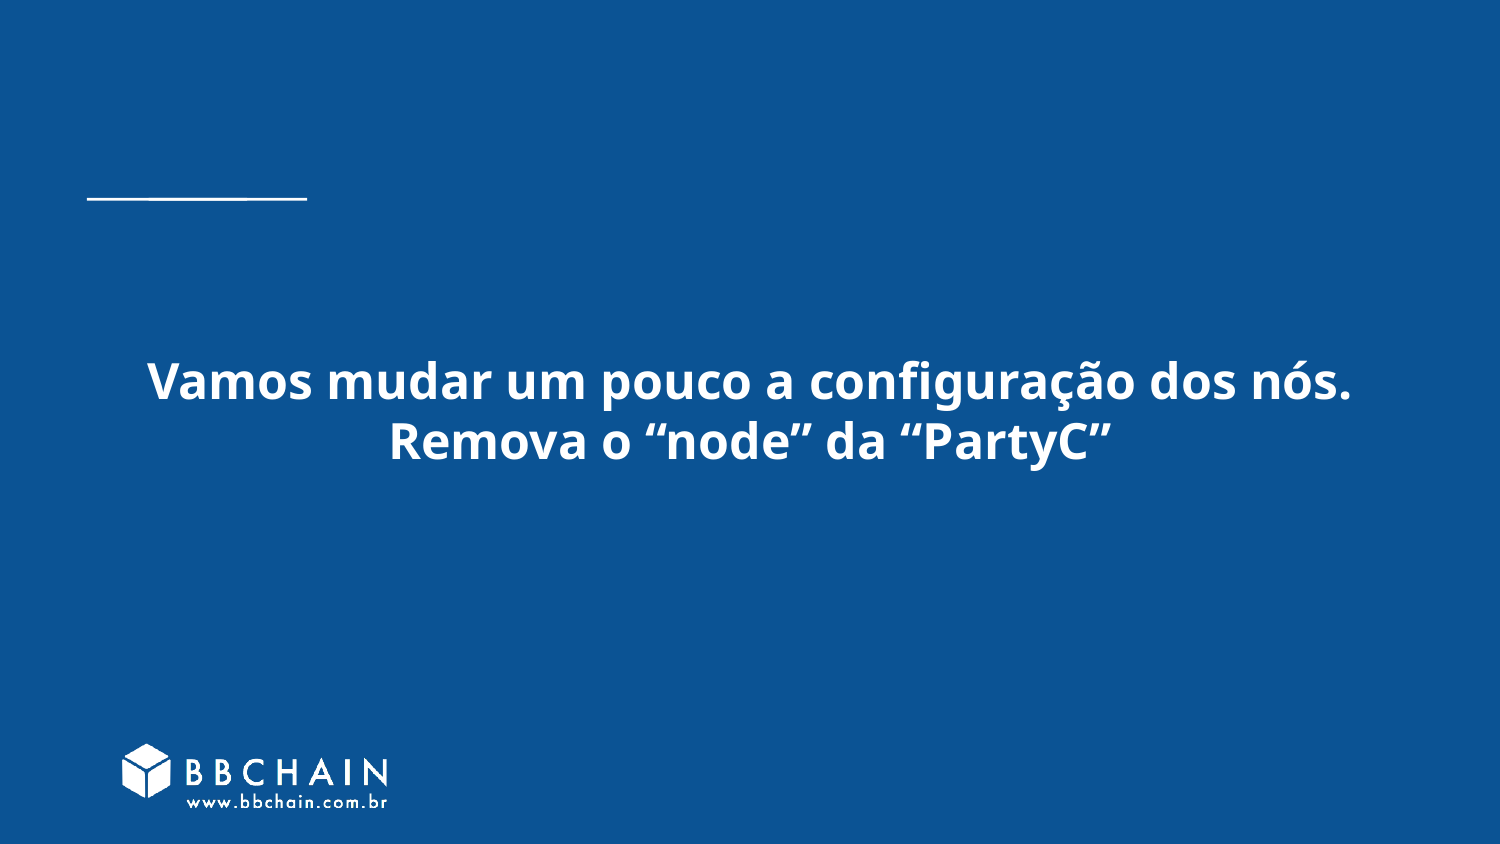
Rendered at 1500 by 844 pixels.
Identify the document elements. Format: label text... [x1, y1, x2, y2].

picture [122, 743, 387, 808]
title Vamos mudar um pouco a configuração dos nós. Remova o “node” da “PartyC” [119, 214, 1381, 732]
